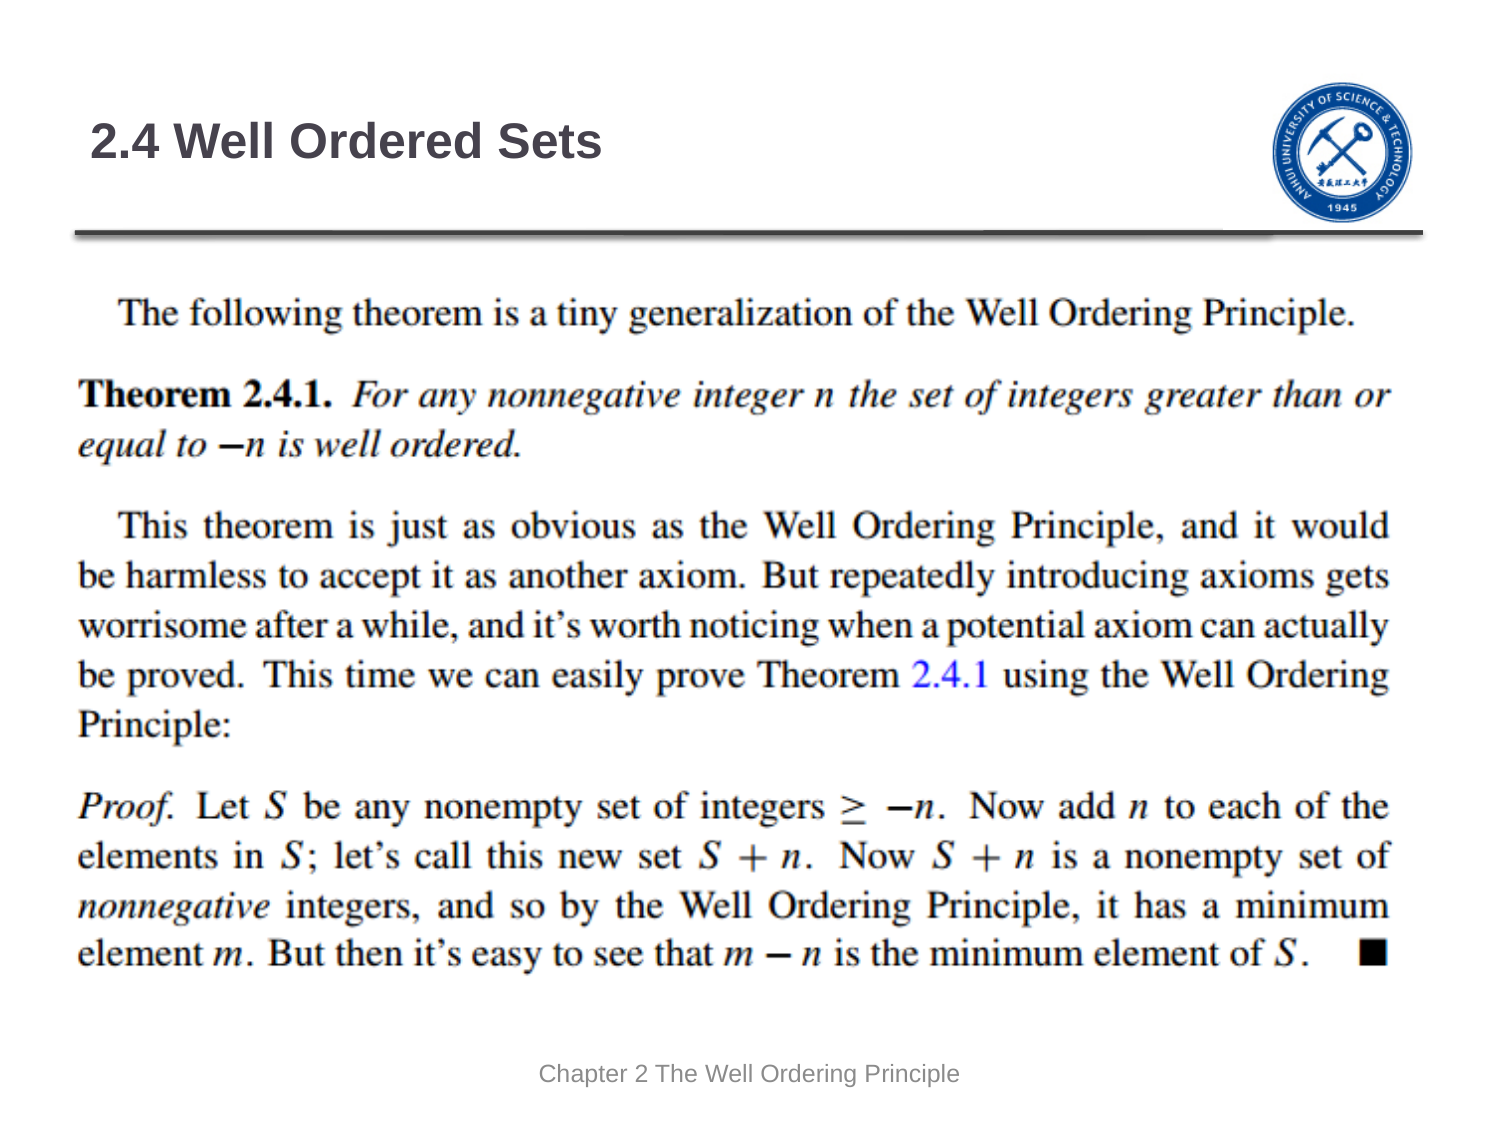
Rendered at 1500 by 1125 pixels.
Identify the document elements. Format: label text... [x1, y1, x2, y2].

footer Chapter 2 The Well Ordering Principle [512, 1042, 988, 1103]
title 2.4 Well Ordered Sets [74, 44, 1272, 233]
picture [74, 285, 1404, 983]
picture [1223, 34, 1430, 230]
